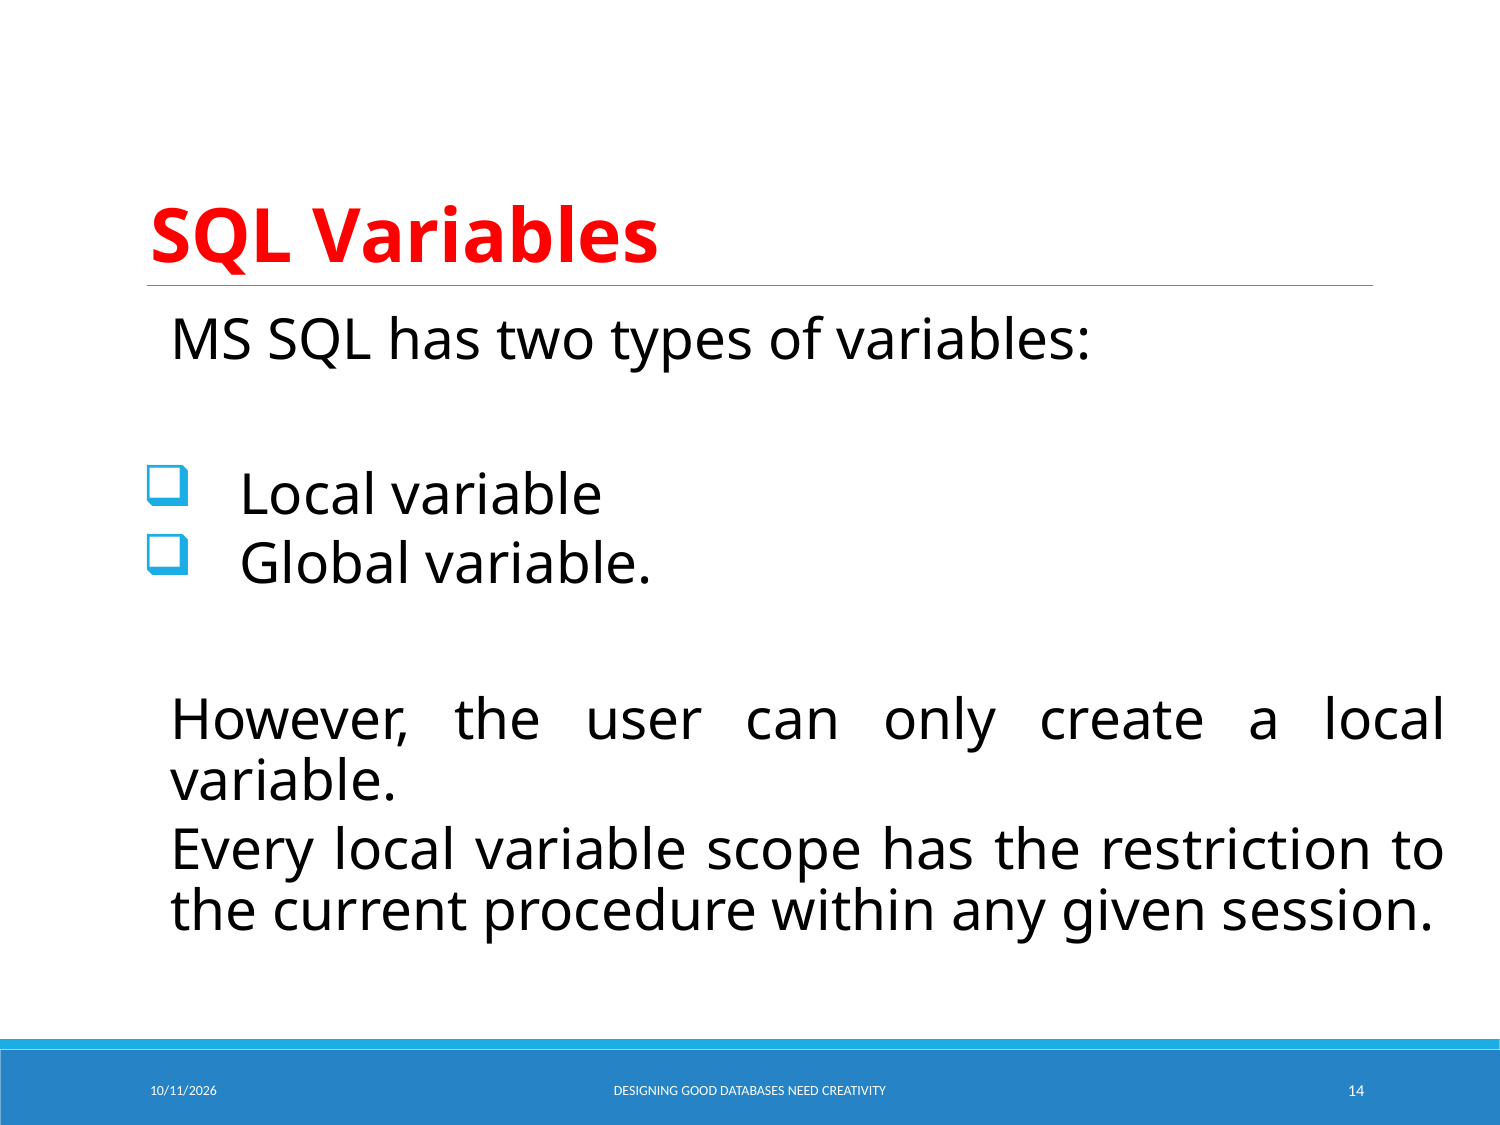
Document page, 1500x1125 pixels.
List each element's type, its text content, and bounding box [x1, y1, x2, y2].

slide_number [135, 1059, 440, 1120]
footer Designing Good Databases need Creativity [453, 1059, 1047, 1120]
slide_number 14 [1218, 1059, 1380, 1120]
title SQL Variables [135, 47, 1373, 285]
list MS SQL has two types of variables: Local variable Global variable. However, the user can only create a local variable. Every local variable scope has the restriction to the current procedure within any given session. [53, 302, 1447, 963]
